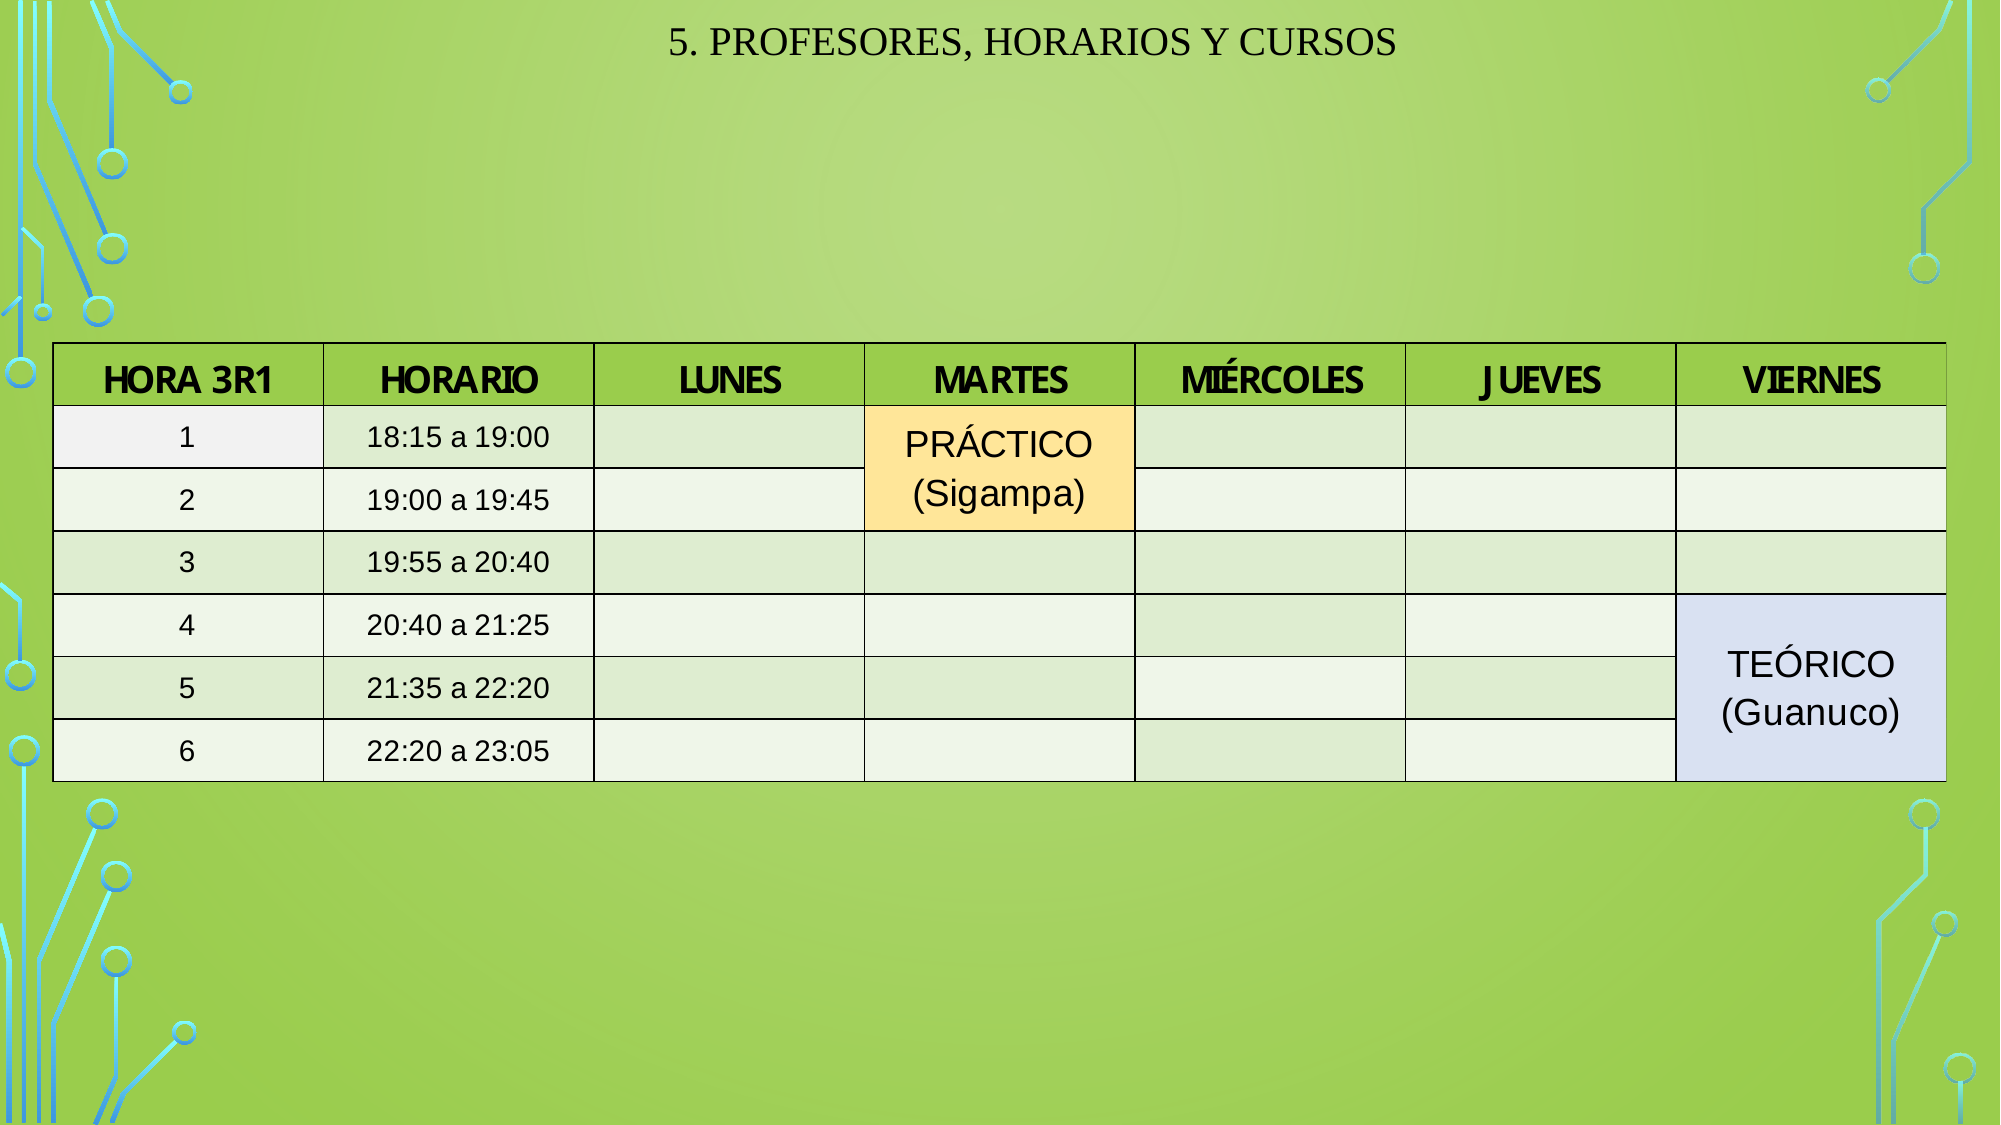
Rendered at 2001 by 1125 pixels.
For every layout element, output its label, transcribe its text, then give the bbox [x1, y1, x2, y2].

picture [51, 341, 1948, 783]
text_box 5. Profesores, Horarios y cursos [206, 13, 1861, 73]
